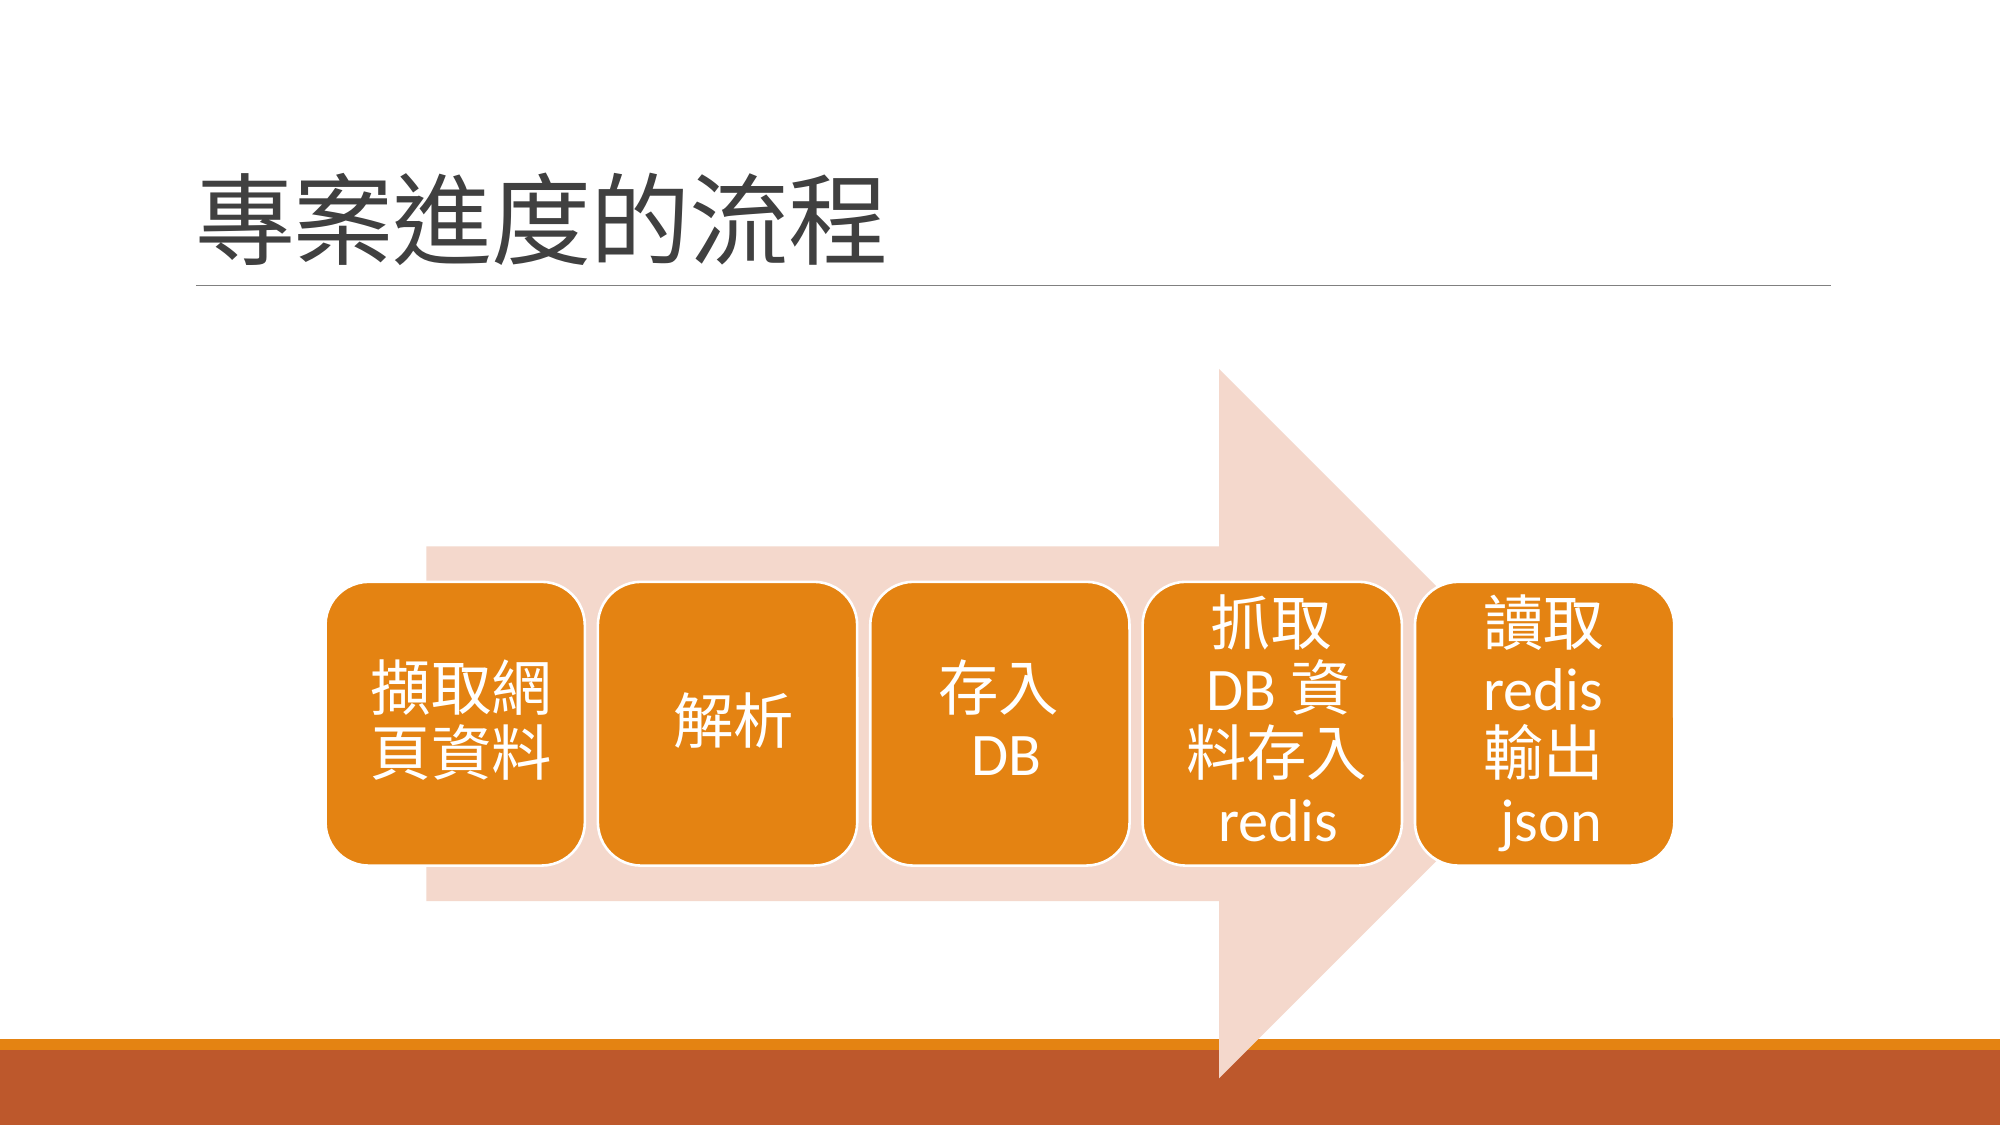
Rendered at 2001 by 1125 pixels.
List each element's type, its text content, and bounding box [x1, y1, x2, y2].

title 專案進度的流程 [180, 47, 1830, 285]
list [324, 368, 1676, 1079]
